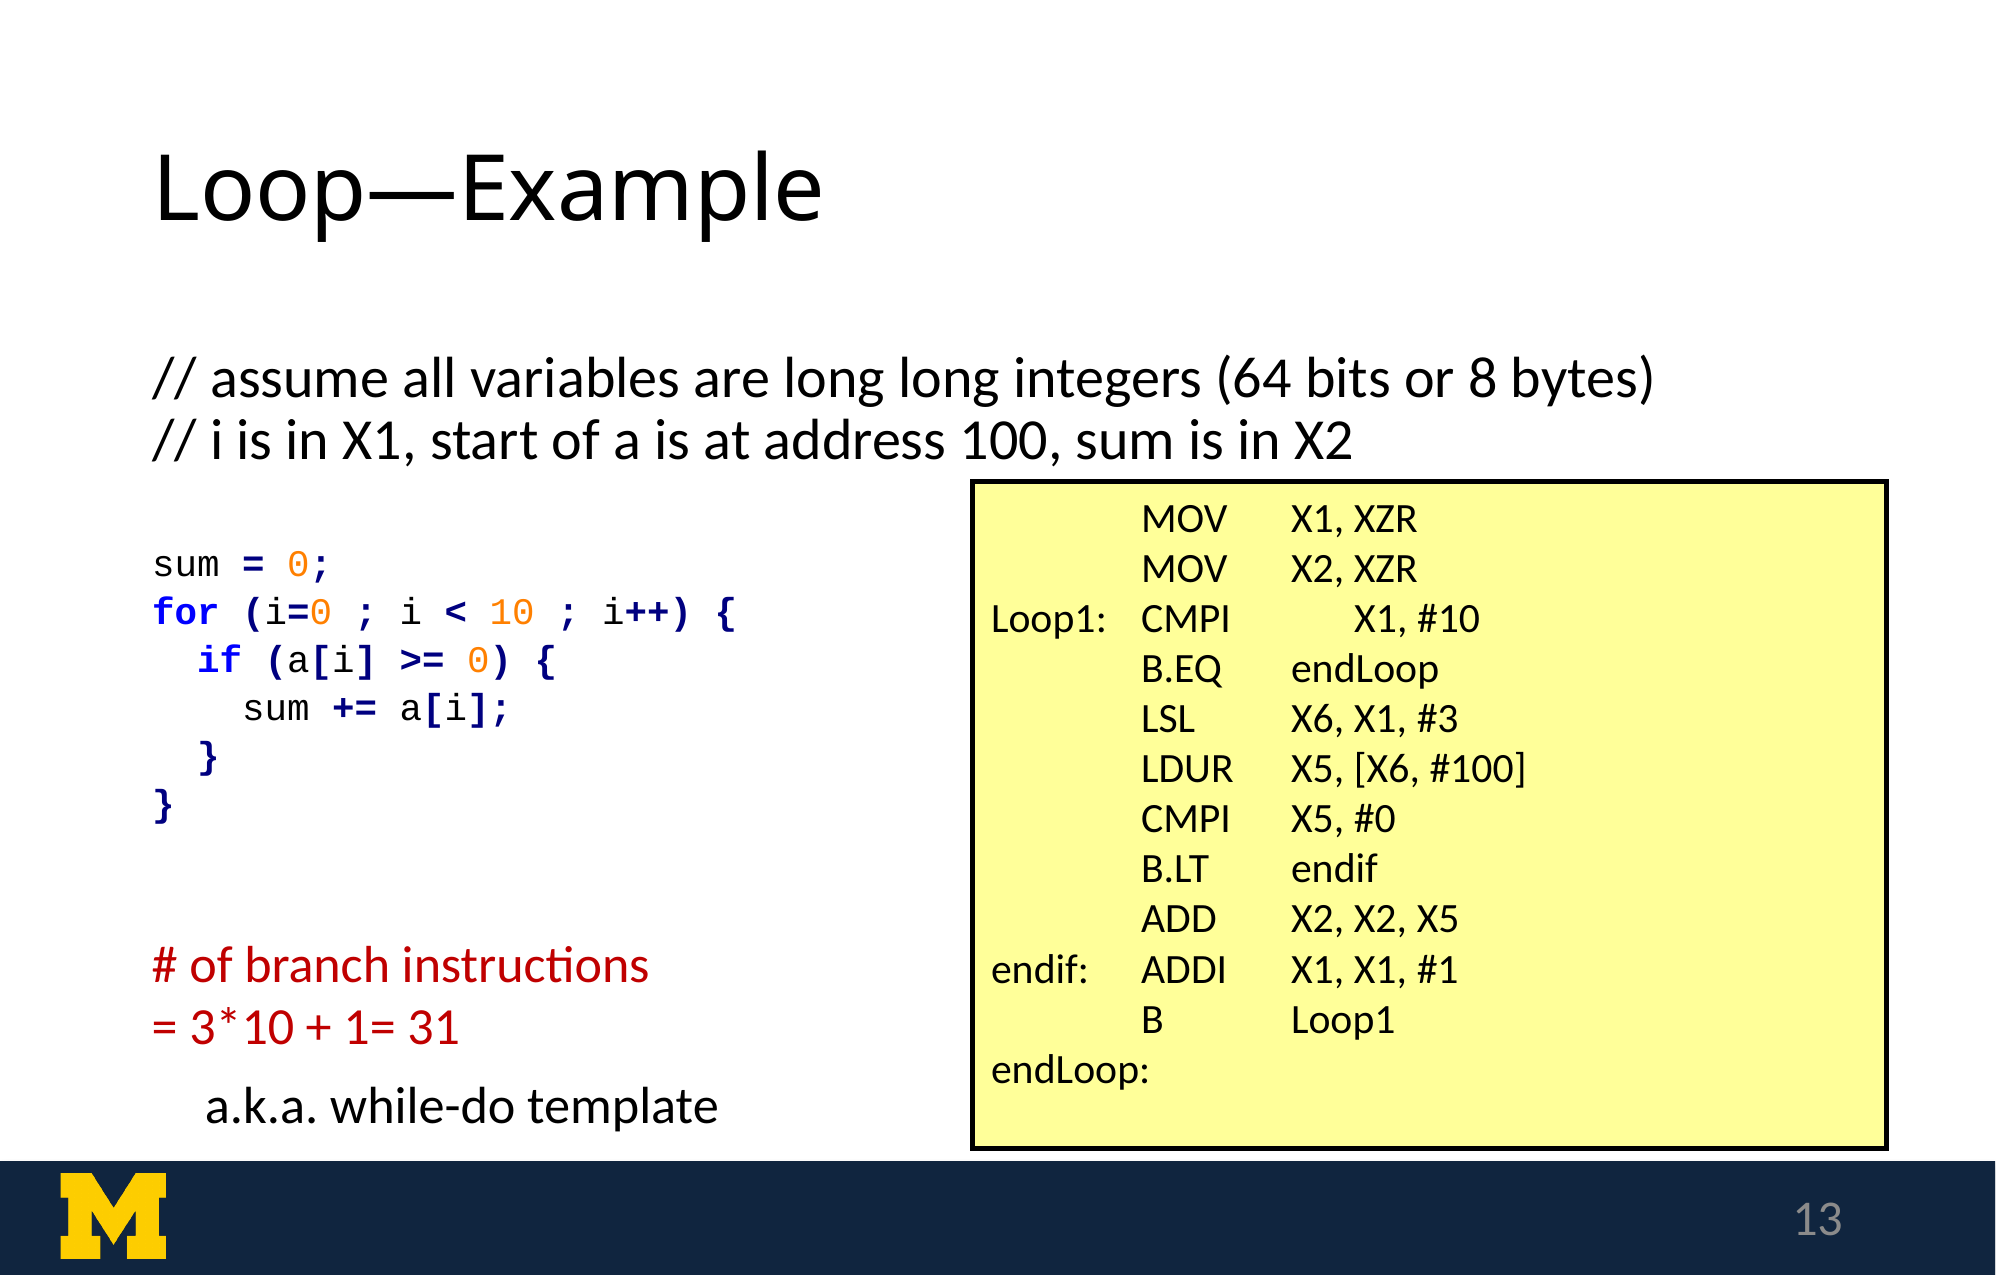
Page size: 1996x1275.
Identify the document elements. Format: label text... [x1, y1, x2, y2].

text_box MOV X1, XZR MOV X2, XZR Loop1: CMPI X1, #10 B.EQ endLoop LSL X6, X1, #3 LDUR X5, [X6, #100] CMPI X5, #0 B.LT endif ADD X2, X2, X5 endif: ADDI X1, X1, #1 B Loop1 endLoop: [972, 481, 1887, 1149]
slide_number 13 [1408, 1181, 1858, 1250]
title Loop—Example [137, 67, 1858, 315]
text_box a.k.a. while-do template [186, 1062, 739, 1144]
text_box # of branch instructions = 3*10 + 1= 31 [132, 920, 915, 1065]
list // assume all variables are long long integers (64 bits or 8 bytes) // i is in X1, start of a is at address 100, sum is in X2 sum = 0; for (i=0 ; i < 10 ; i++) { if (a[i] >= 0) { sum += a[i]; } } [137, 339, 1858, 1149]
